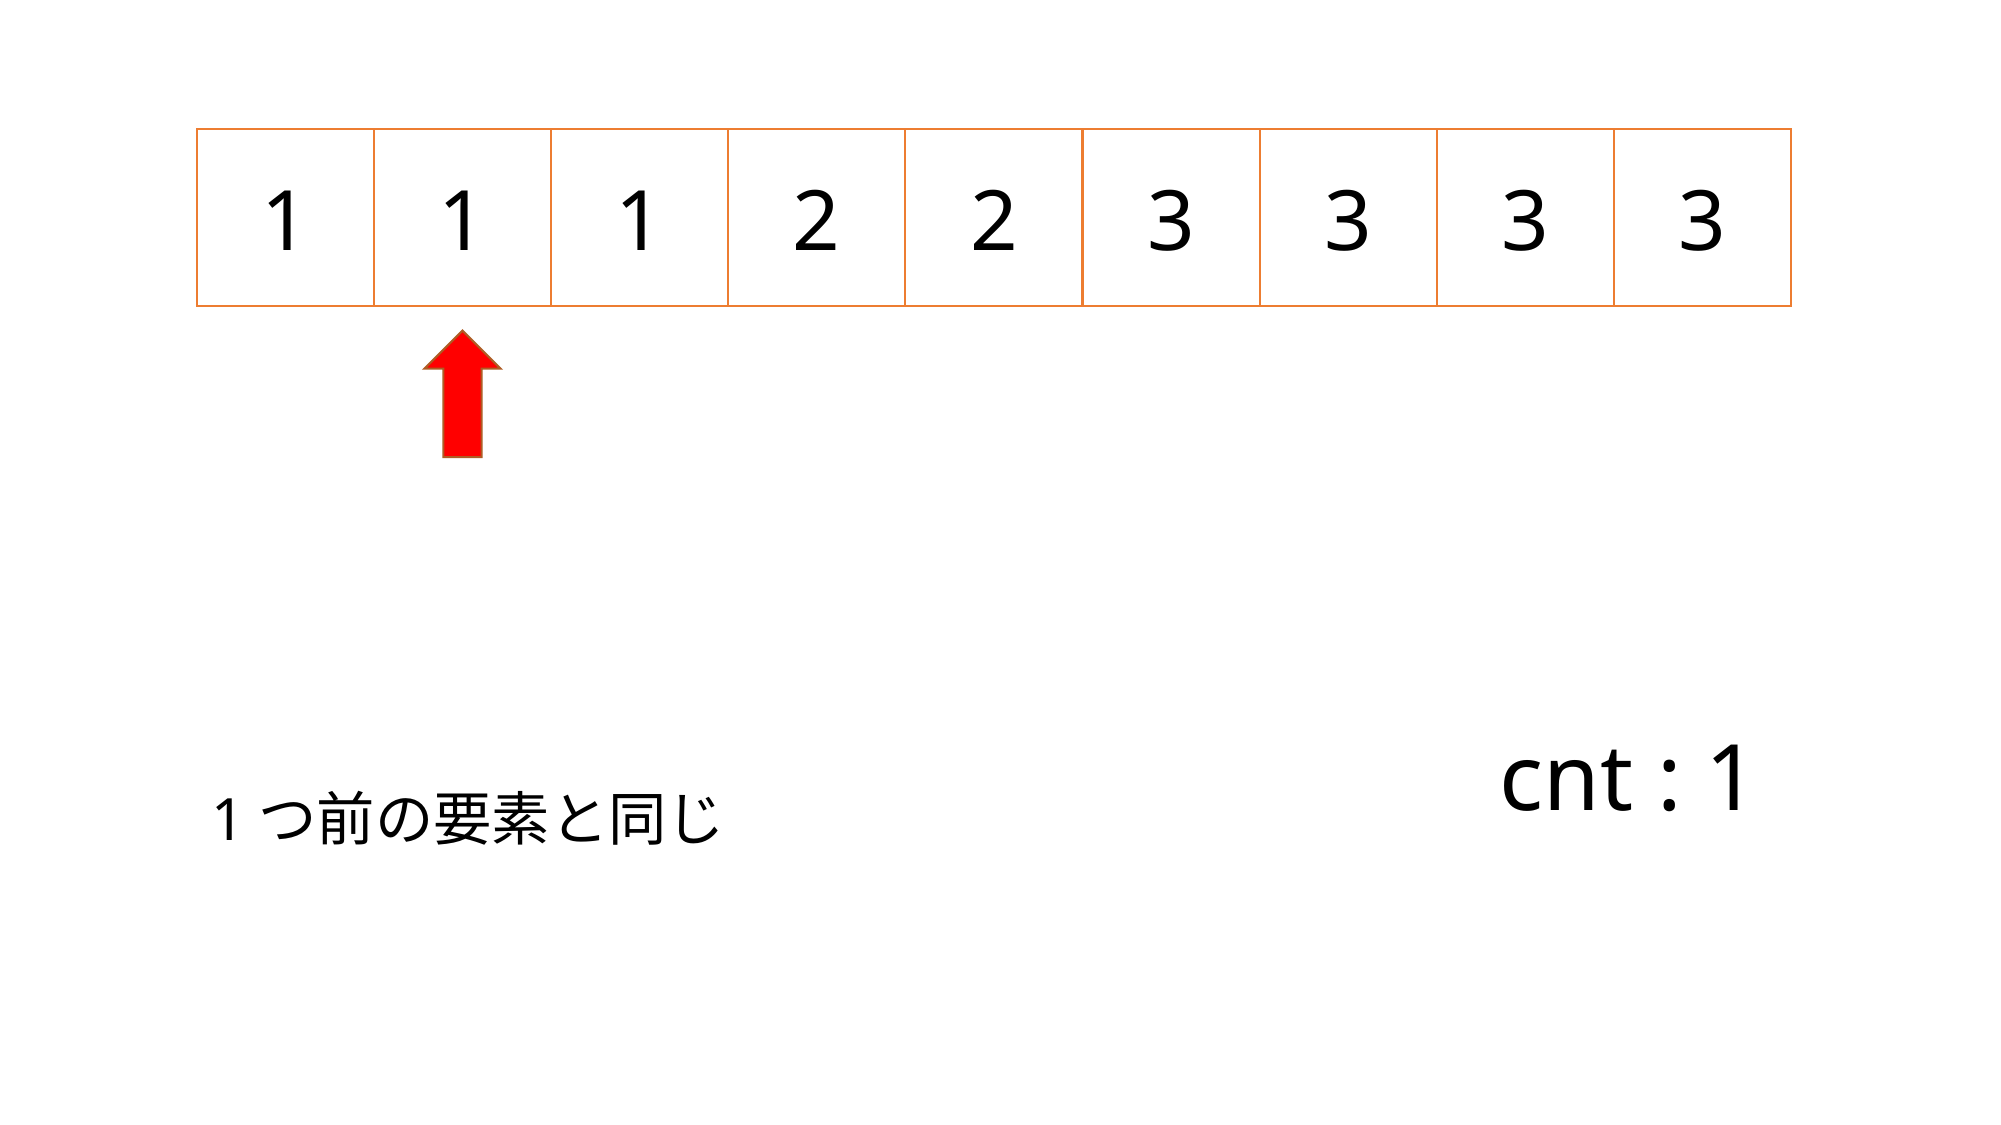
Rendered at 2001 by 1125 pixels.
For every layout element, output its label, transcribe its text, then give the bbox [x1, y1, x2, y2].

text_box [196, 128, 1792, 306]
text_box [421, 329, 504, 459]
text_box 1つ前の要素と同じ [196, 774, 764, 860]
text_box cnt : 1 [1485, 711, 1792, 837]
